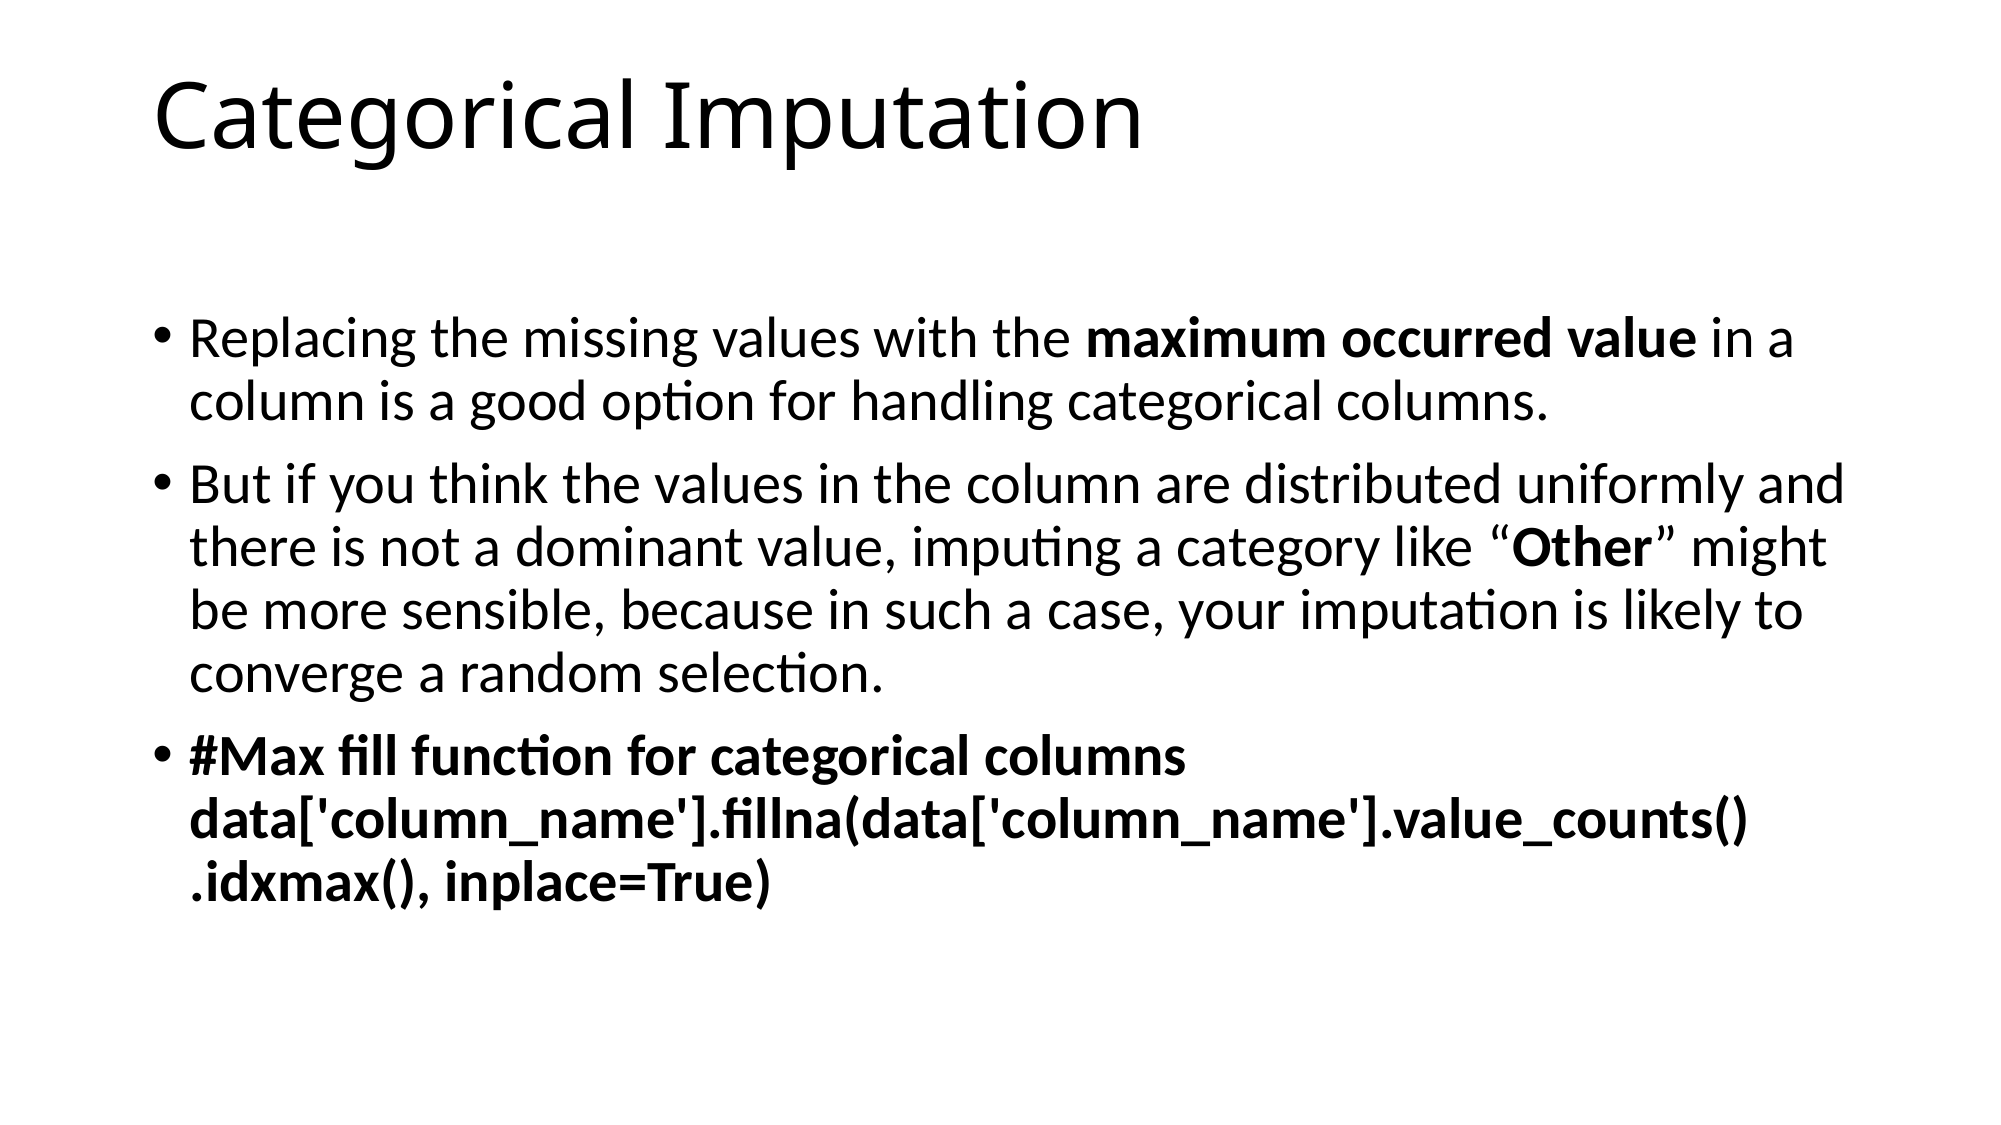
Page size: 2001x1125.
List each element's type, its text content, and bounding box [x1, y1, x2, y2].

title Categorical Imputation [137, 59, 1863, 278]
list Replacing the missing values with the maximum occurred value in a column is a good option for handling categorical columns. But if you think the values in the column are distributed uniformly and there is not a dominant value, imputing a category like “Other” might be more sensible, because in such a case, your imputation is likely to converge a random selection. #Max fill function for categorical columns data['column_name'].fillna(data['column_name'].value_counts() .idxmax(), inplace=True) [137, 299, 1863, 1014]
